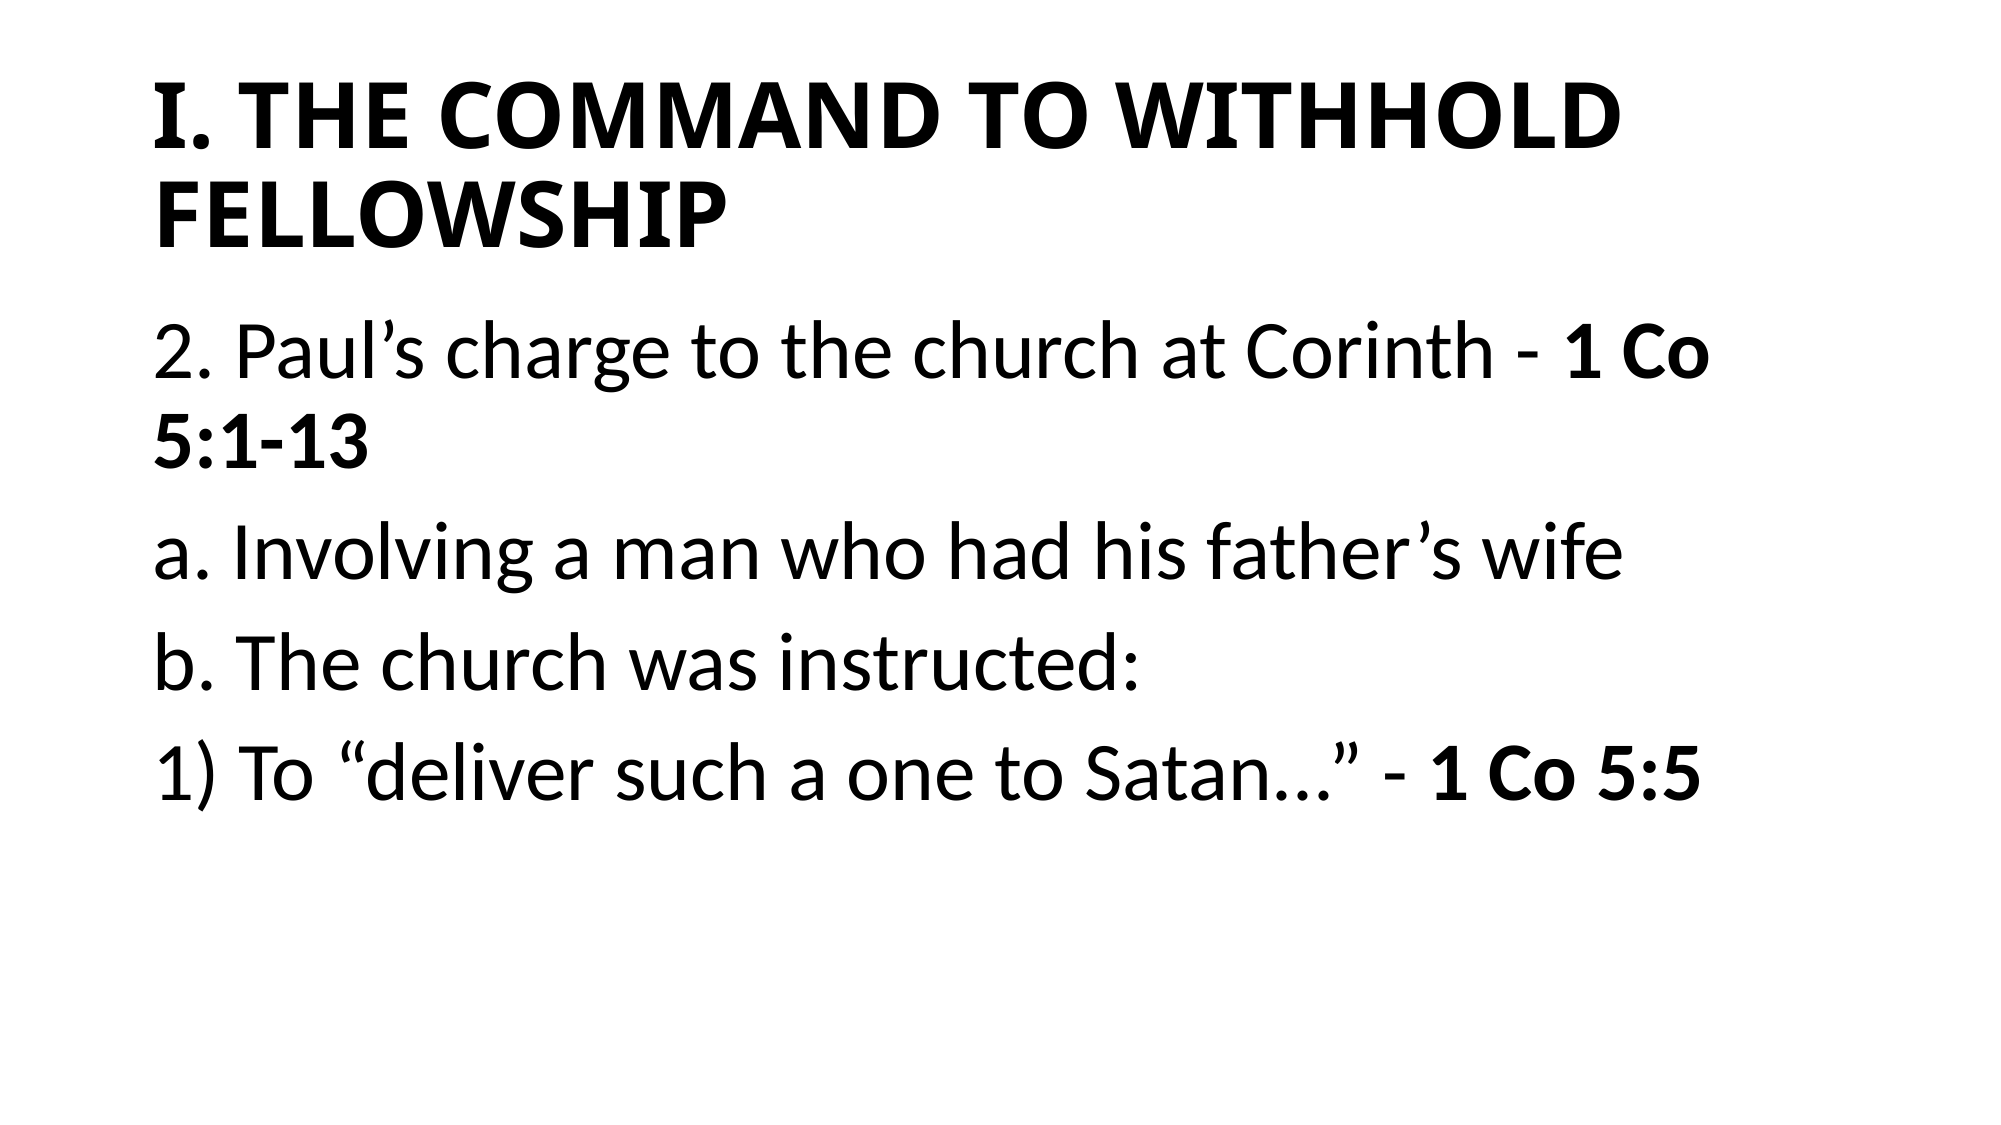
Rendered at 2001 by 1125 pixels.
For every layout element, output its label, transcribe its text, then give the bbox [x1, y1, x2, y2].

list 2. Paul’s charge to the church at Corinth - 1 Co 5:1-13 a. Involving a man who had his father’s wife b. The church was instructed: 1) To “deliver such a one to Satan...” - 1 Co 5:5 [137, 299, 1863, 1014]
title I. THE COMMAND TO WITHHOLD FELLOWSHIP [137, 59, 1863, 278]
